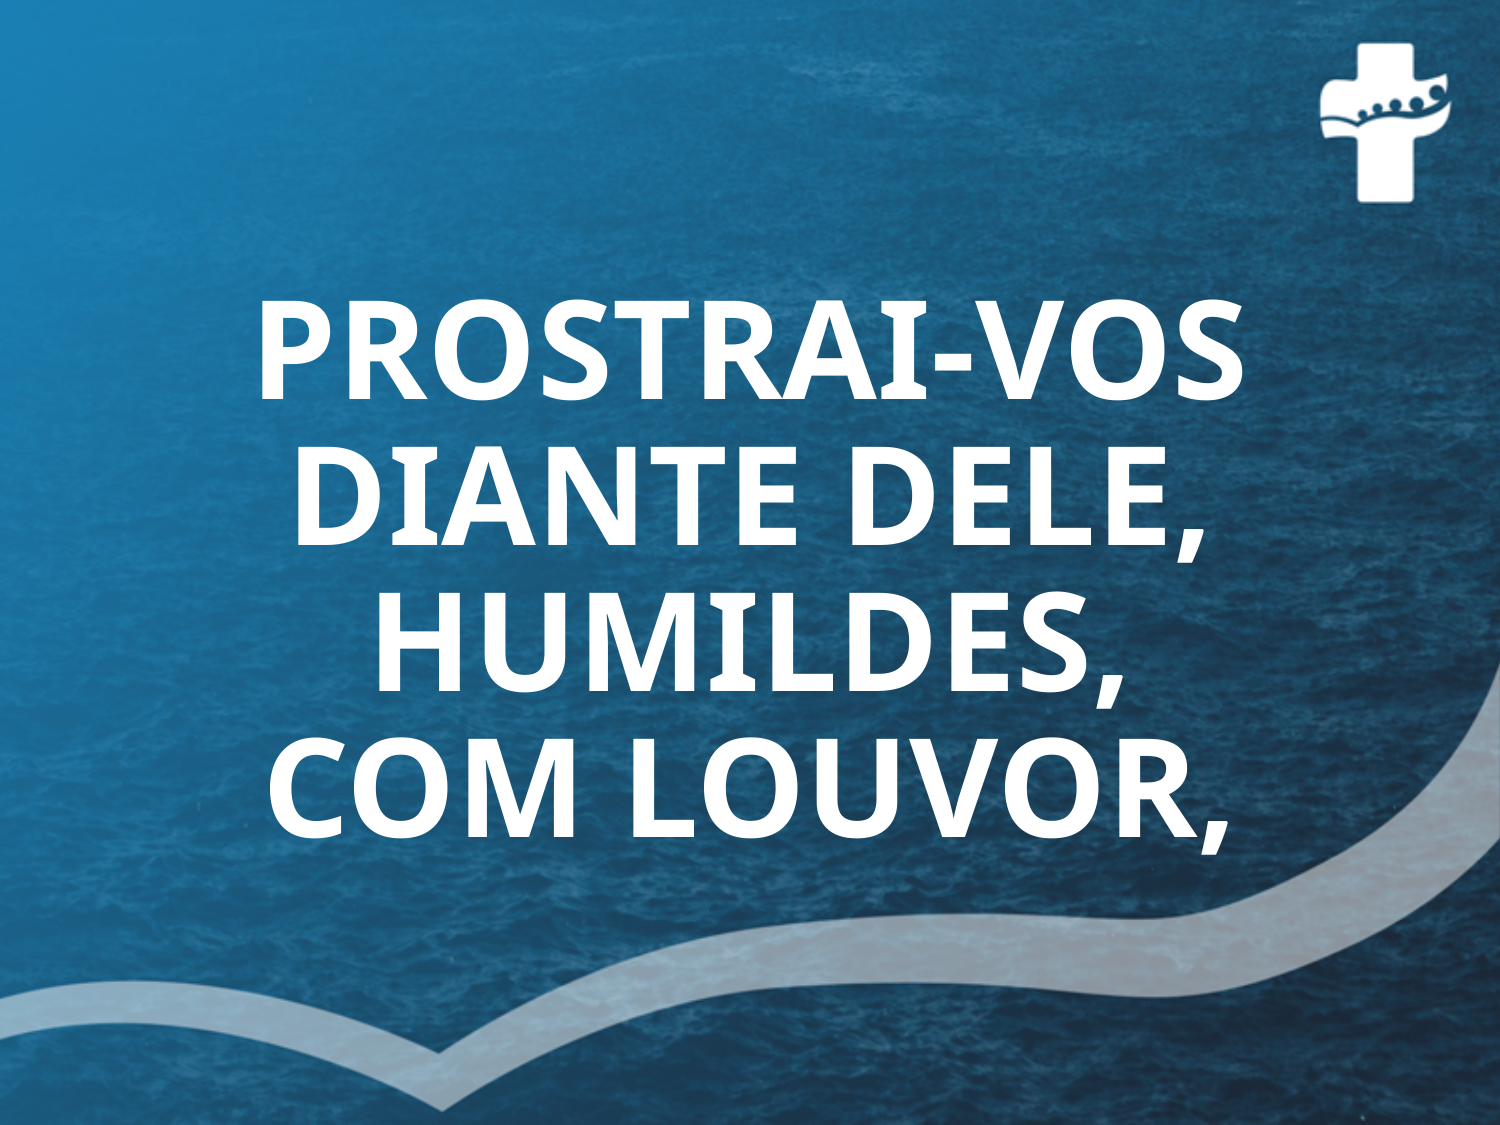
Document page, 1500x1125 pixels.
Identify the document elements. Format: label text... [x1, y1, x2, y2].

picture [0, 740, 1500, 1125]
title PROSTRAI-VOS DIANTE DELE, HUMILDES, COM LOUVOR, [0, 551, 1500, 740]
picture [0, 0, 1500, 551]
